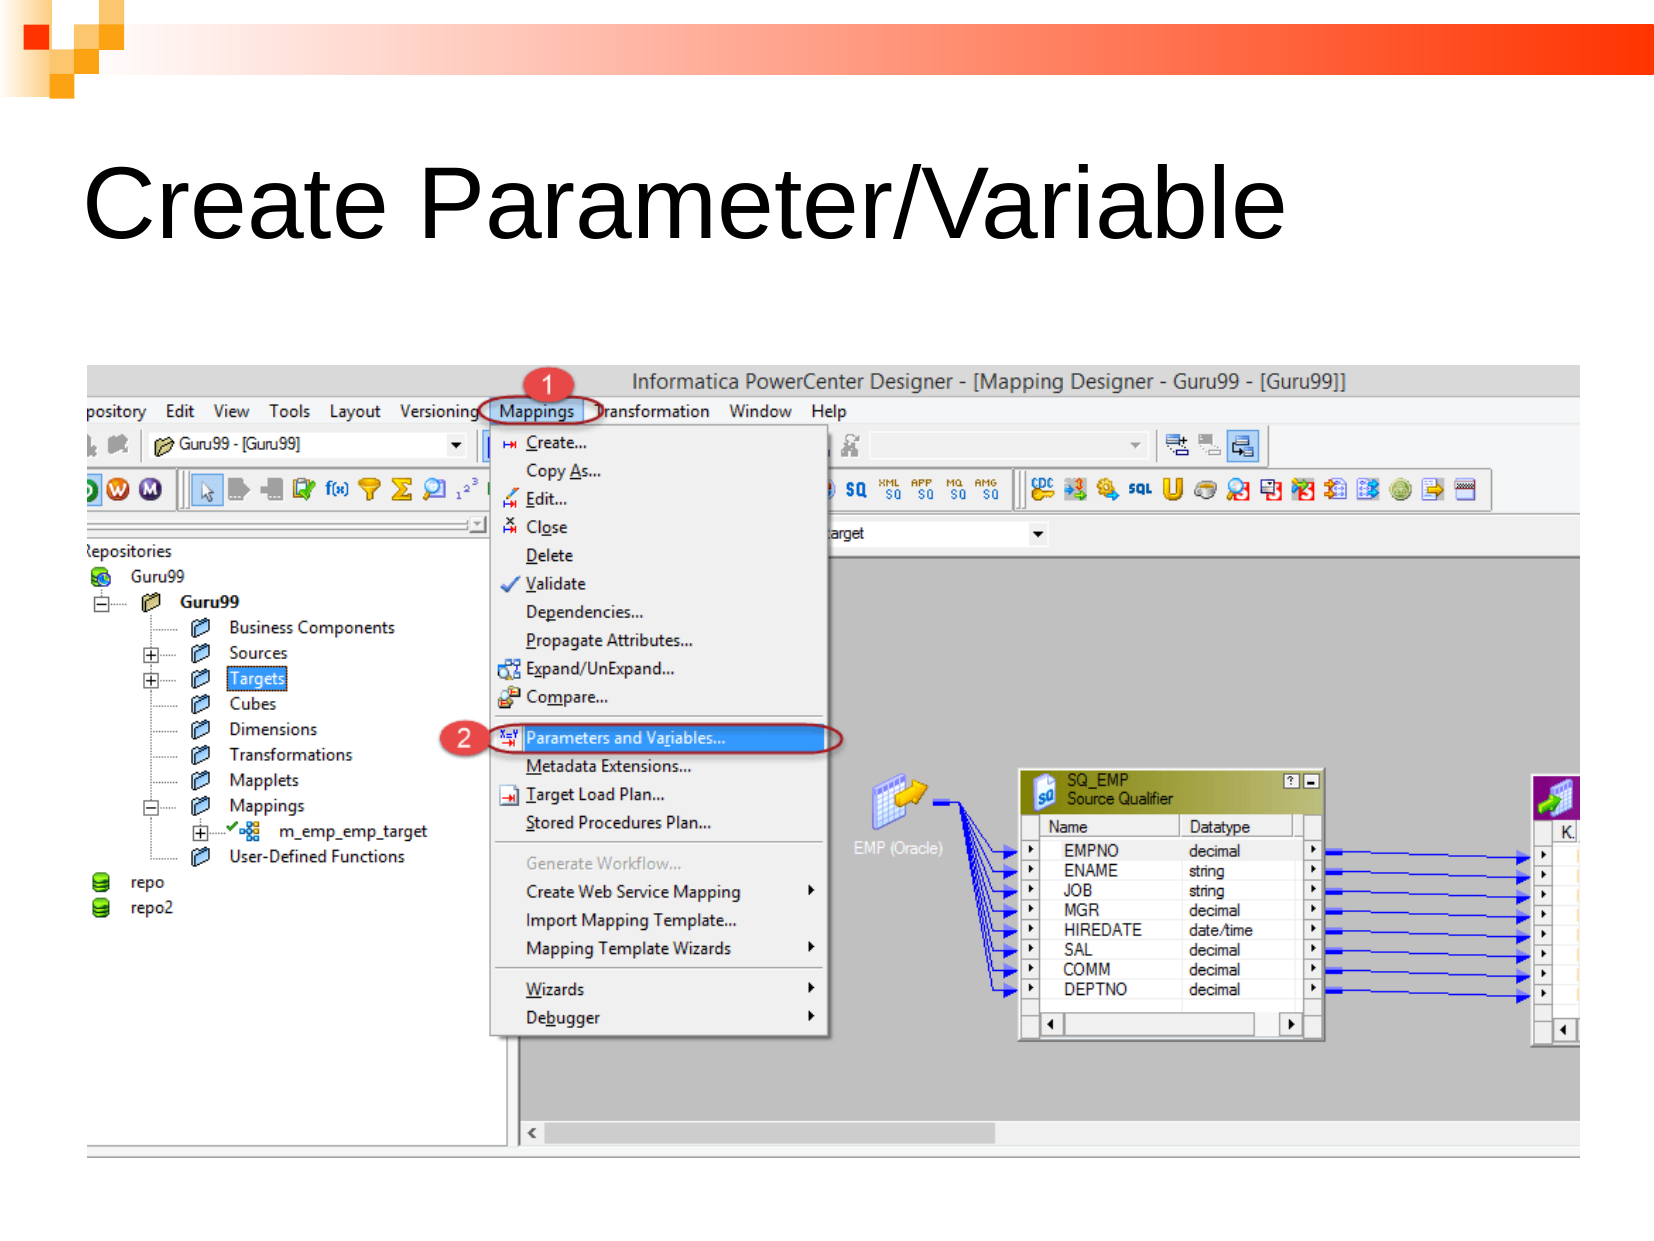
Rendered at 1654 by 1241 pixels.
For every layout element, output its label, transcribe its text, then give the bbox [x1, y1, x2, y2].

title Create Parameter/Variable [82, 82, 1571, 331]
picture [86, 365, 1580, 1158]
